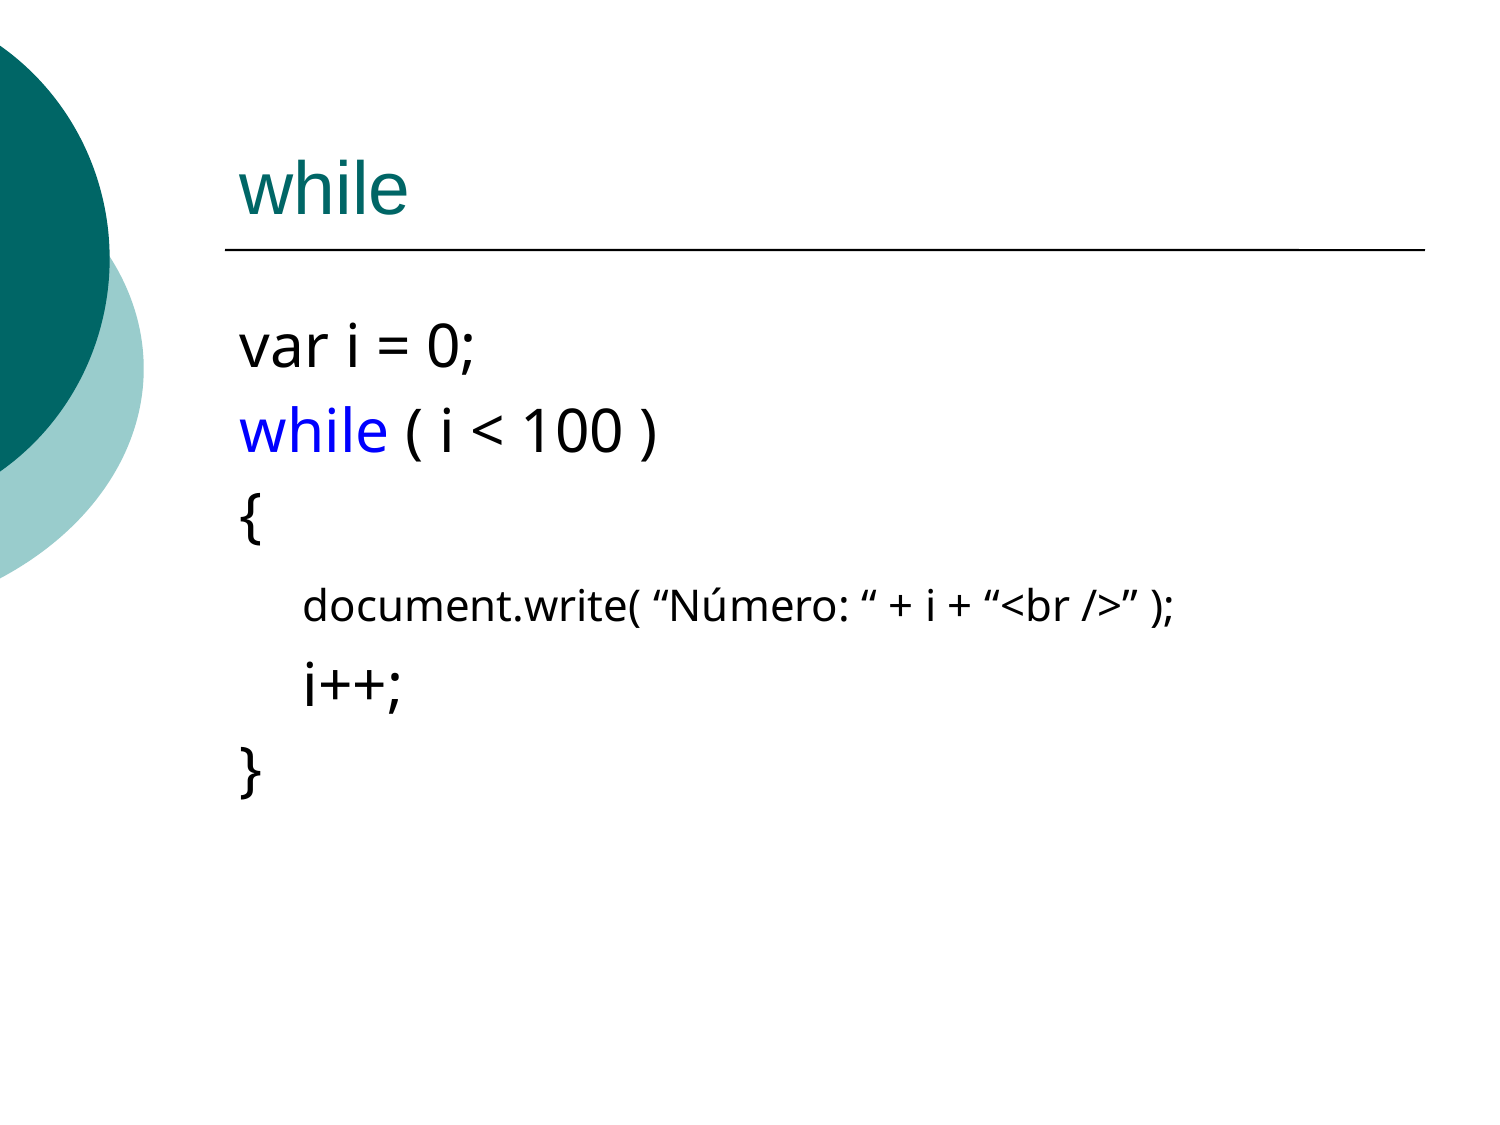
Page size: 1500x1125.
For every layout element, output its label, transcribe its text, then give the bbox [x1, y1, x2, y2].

title while [224, 49, 1425, 237]
list var i = 0; while ( i < 100 ) { document.write( “Número: “ + i + “<br />” ); i++; } [224, 299, 1425, 975]
